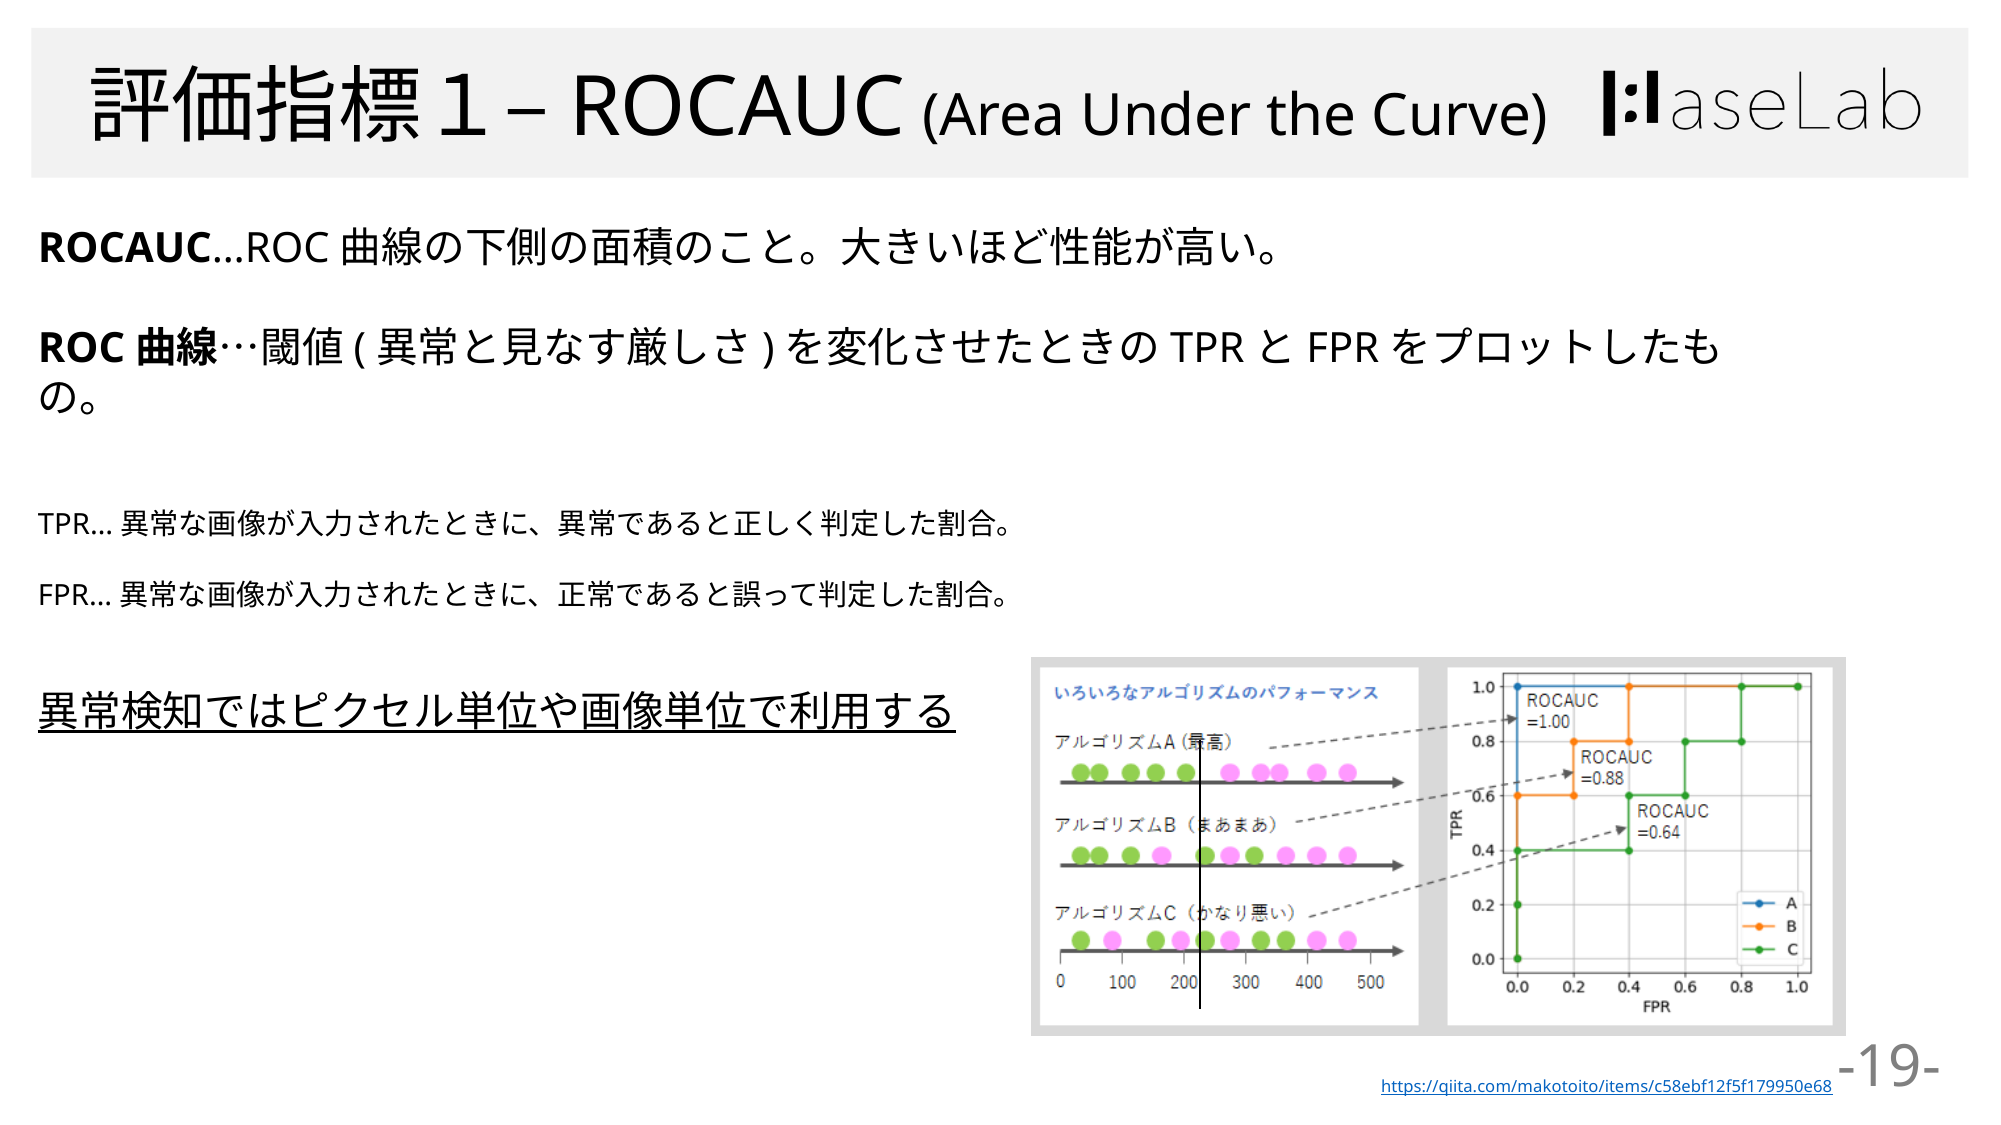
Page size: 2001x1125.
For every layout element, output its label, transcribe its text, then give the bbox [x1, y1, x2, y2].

text_box ROCAUC…ROC曲線の下側の面積のこと。大きいほど性能が高い。 ROC曲線…閾値(異常と見なす厳しさ)を変化させたときのTPRとFPRをプロットしたもの。 TPR…異常な画像が入力されたときに、異常であると正しく判定した割合。 FPR…異常な画像が入力されたときに、正常であると誤って判定した割合。 [23, 213, 1757, 619]
text_box 異常検知ではピクセル単位や画像単位で利用する [23, 677, 1031, 743]
picture [1597, 45, 1927, 161]
slide_number -19- [1803, 1035, 1975, 1102]
picture [1031, 657, 1846, 1036]
text_box https://qiita.com/makotoito/items/c58ebf12f5f179950e68 [1366, 1068, 1942, 1106]
text_box 評価指標１–ROCAUC (Area Under the Curve) [73, 44, 1644, 159]
